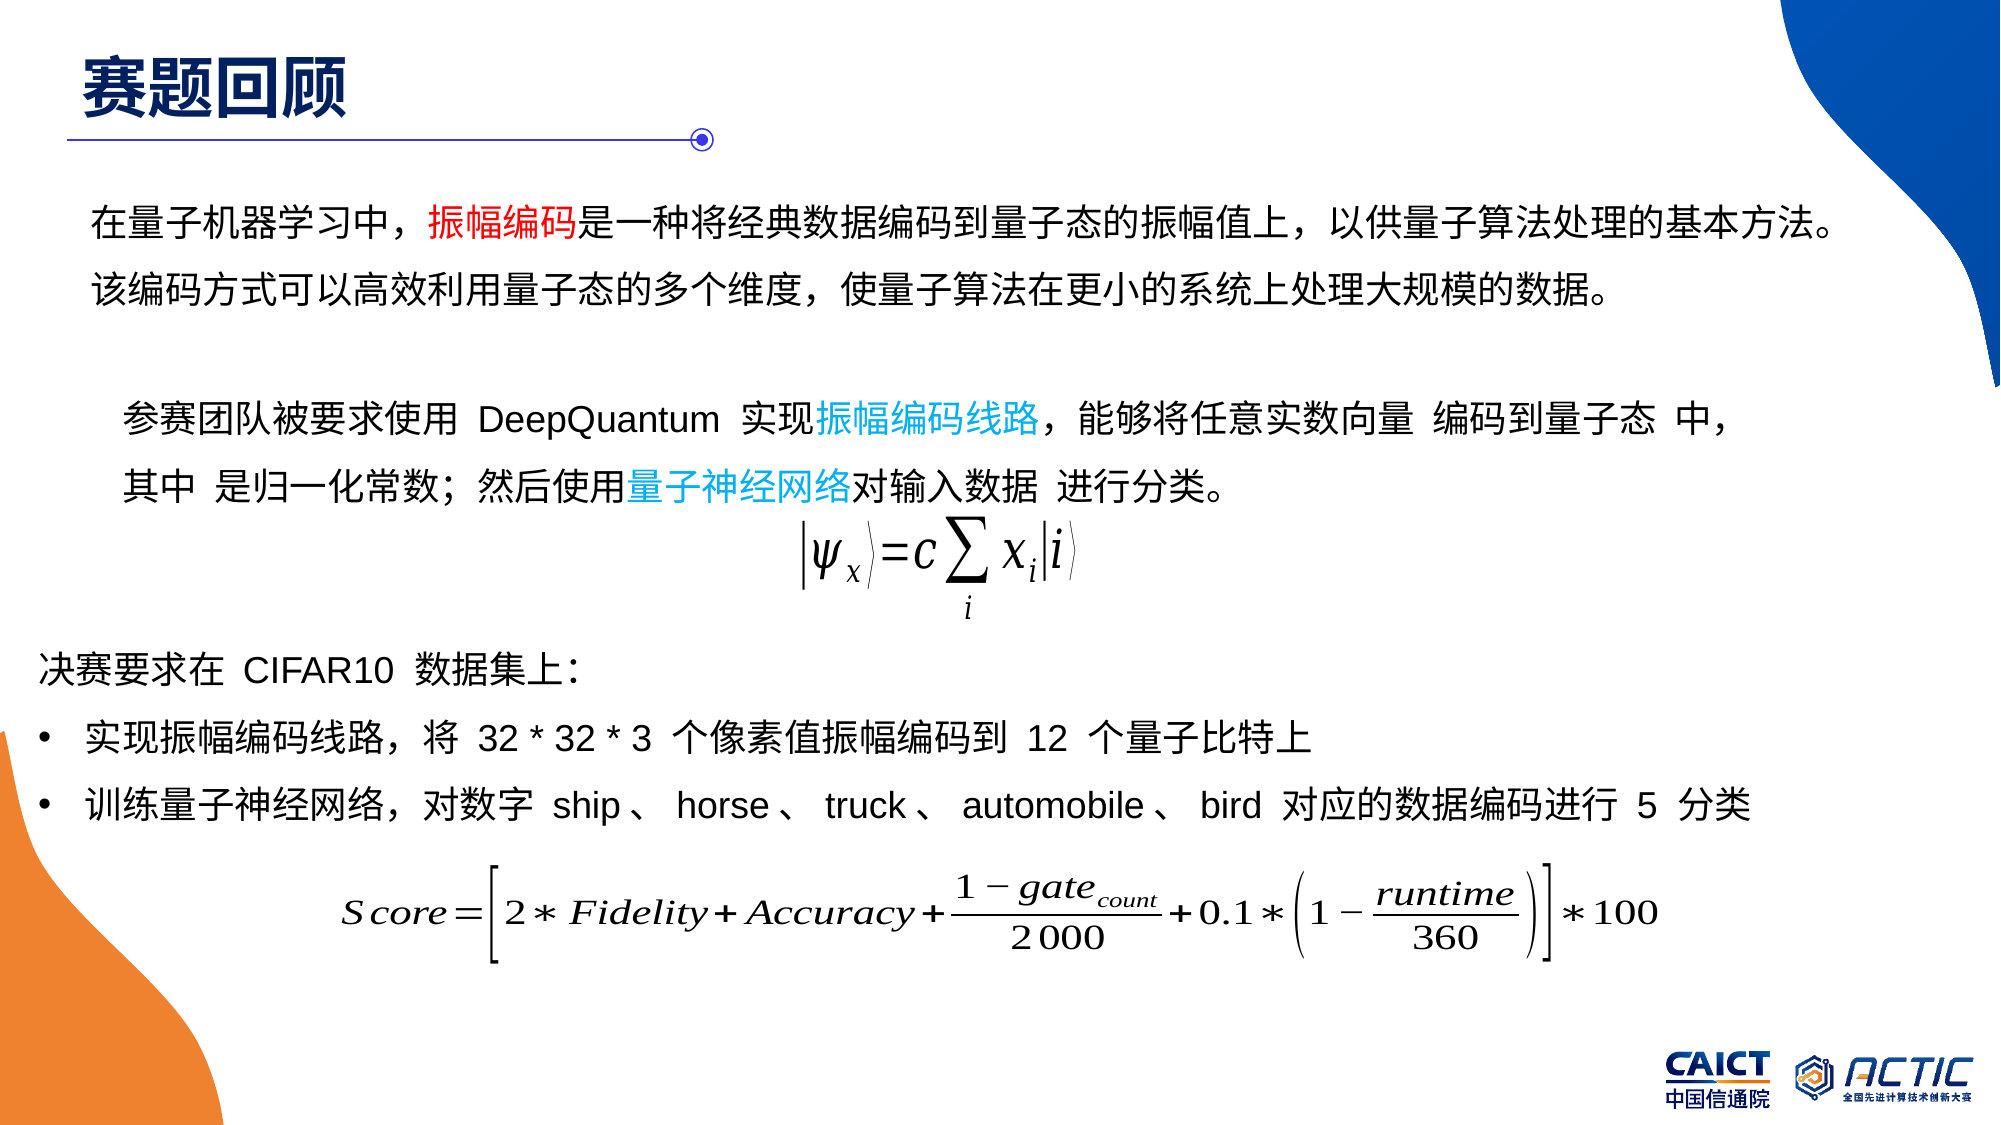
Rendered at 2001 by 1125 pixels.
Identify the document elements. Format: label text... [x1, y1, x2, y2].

text_box 在量子机器学习中，振幅编码是一种将经典数据编码到量子态的振幅值上，以供量子算法处理的基本方法。 该编码方式可以高效利用量子态的多个维度，使量子算法在更小的系统上处理大规模的数据。 [75, 168, 1868, 319]
text_box 决赛要求在 CIFAR10 数据集上： 实现振幅编码线路，将 32 * 32 * 3 个像素值振幅编码到 12 个量子比特上 训练量子神经网络，对数字 ship、horse、truck、automobile、bird 对应的数据编码进行 5 分类 [23, 616, 1767, 834]
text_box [66, 128, 714, 152]
picture [1666, 1050, 1771, 1110]
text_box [65, 364, 1806, 626]
picture [1779, 1036, 1992, 1124]
text_box 赛题回顾 [66, 37, 1637, 133]
text_box [1779, 0, 2000, 389]
text_box [0, 729, 225, 1125]
